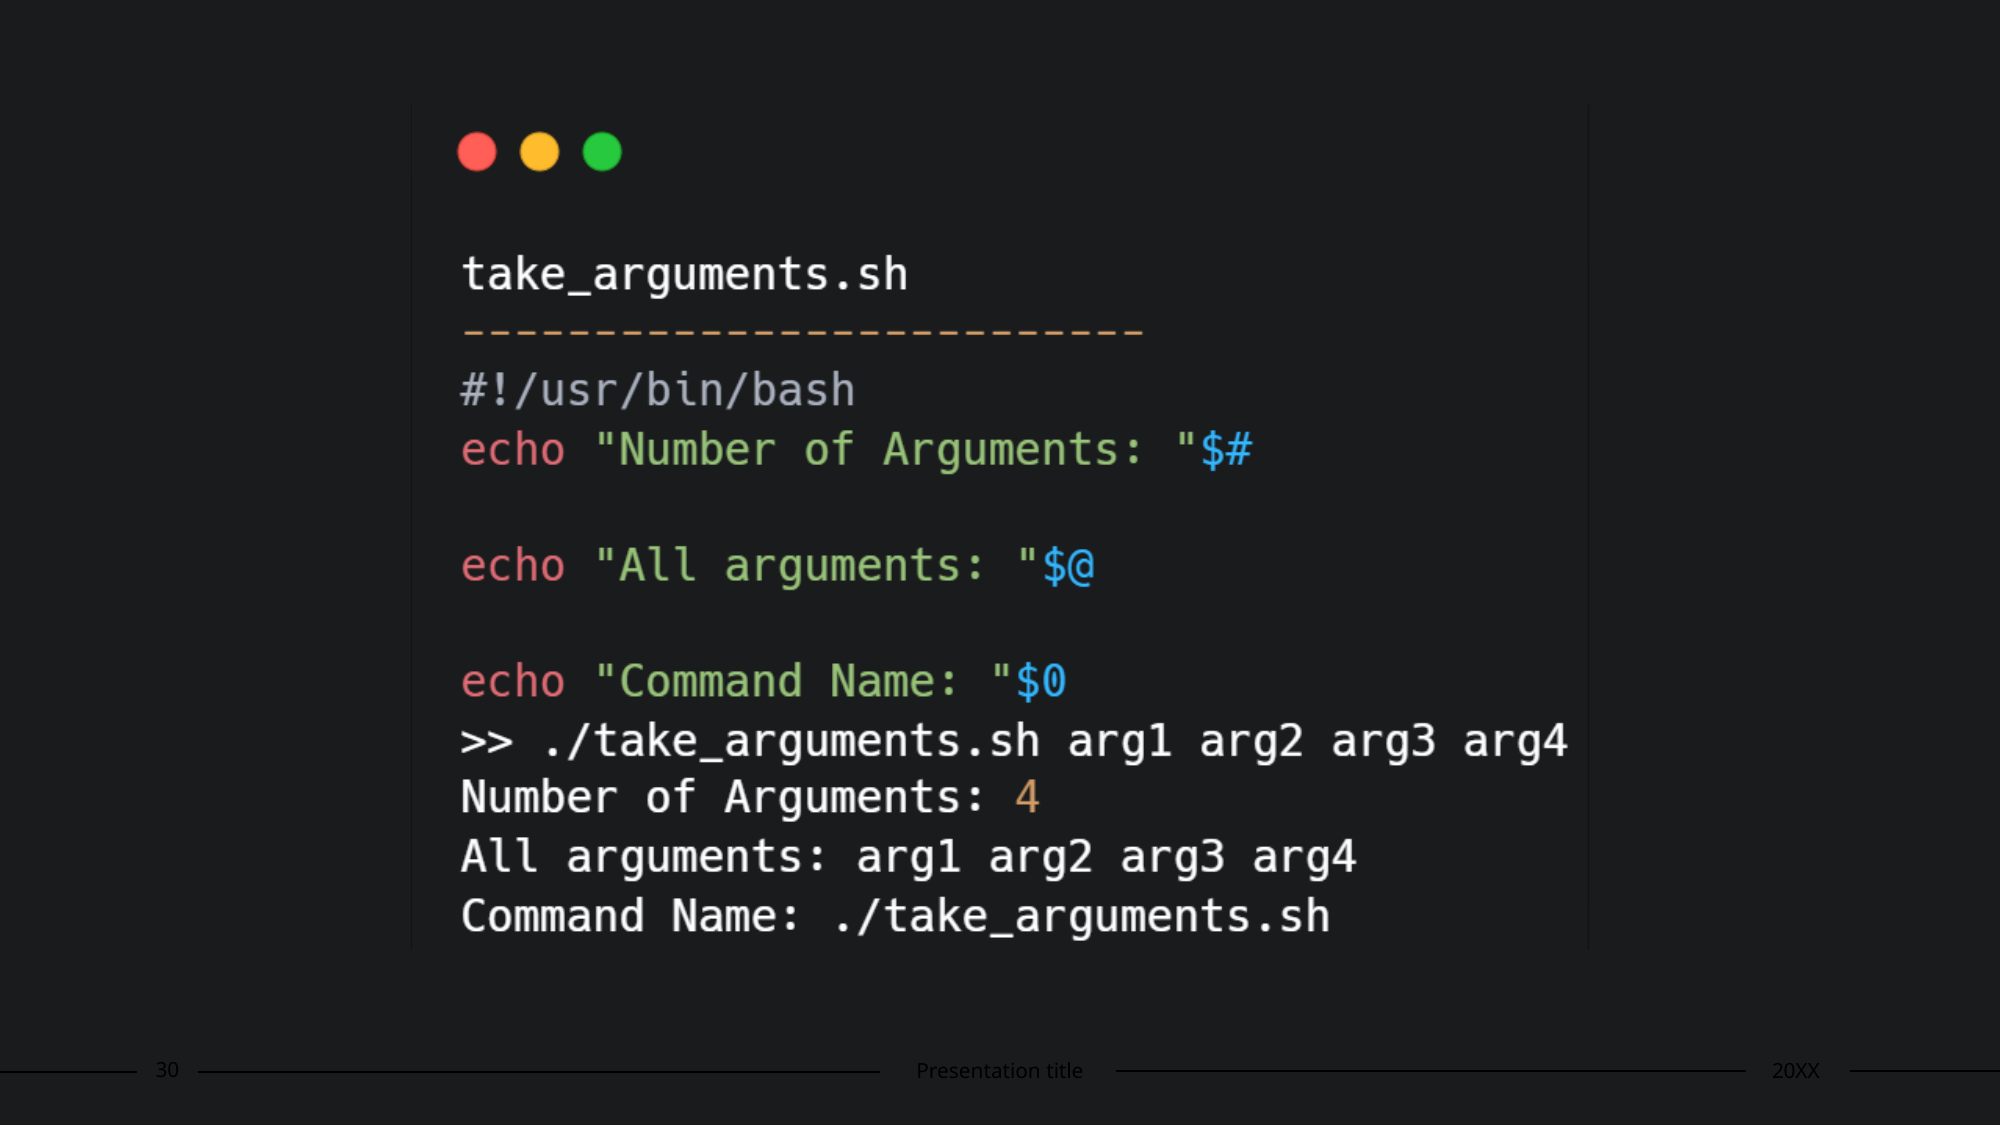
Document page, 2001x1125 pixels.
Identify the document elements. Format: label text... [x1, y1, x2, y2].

footer Presentation title [879, 1050, 1120, 1091]
picture [410, 103, 1590, 950]
slide_number 20XX [1743, 1050, 1849, 1091]
slide_number 30 [137, 1050, 198, 1091]
